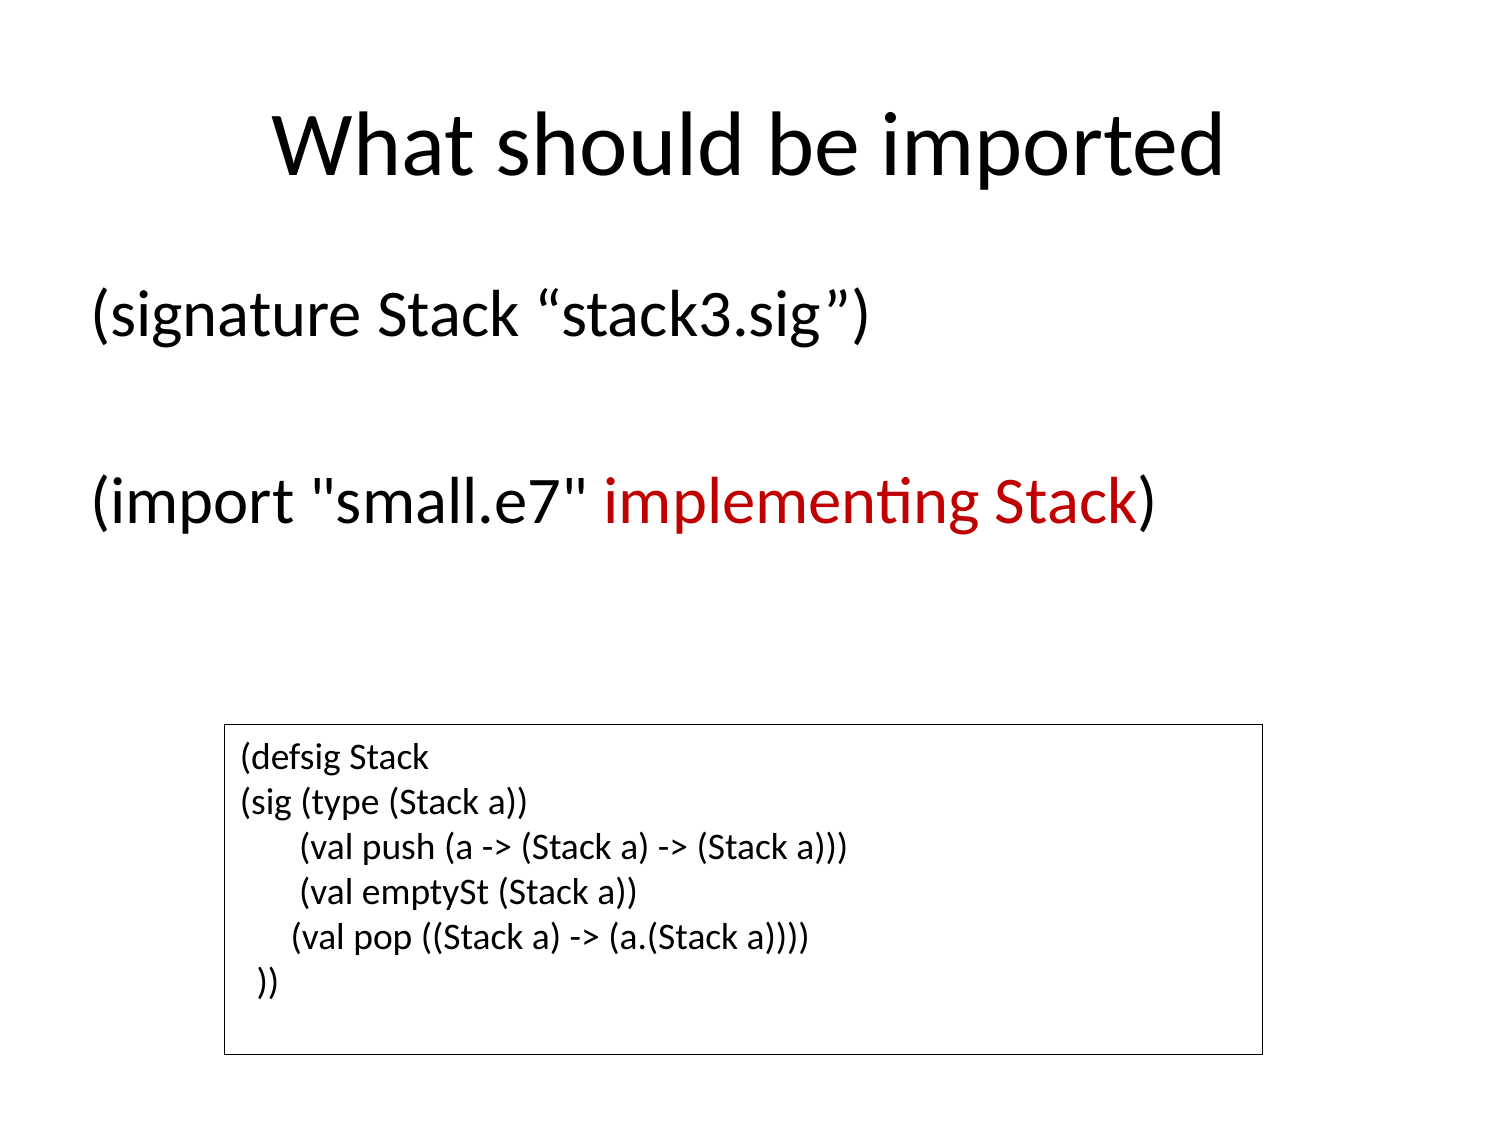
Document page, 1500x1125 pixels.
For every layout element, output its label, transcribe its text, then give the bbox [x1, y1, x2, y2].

list (signature Stack “stack3.sig”) (import "small.e7" implementing Stack) [75, 262, 1425, 600]
text_box (defsig Stack (sig (type (Stack a)) (val push (a -> (Stack a) -> (Stack a))) (val emptySt (Stack a)) (val pop ((Stack a) -> (a.(Stack a)))) )) [224, 724, 1263, 1055]
title What should be imported [75, 45, 1425, 233]
